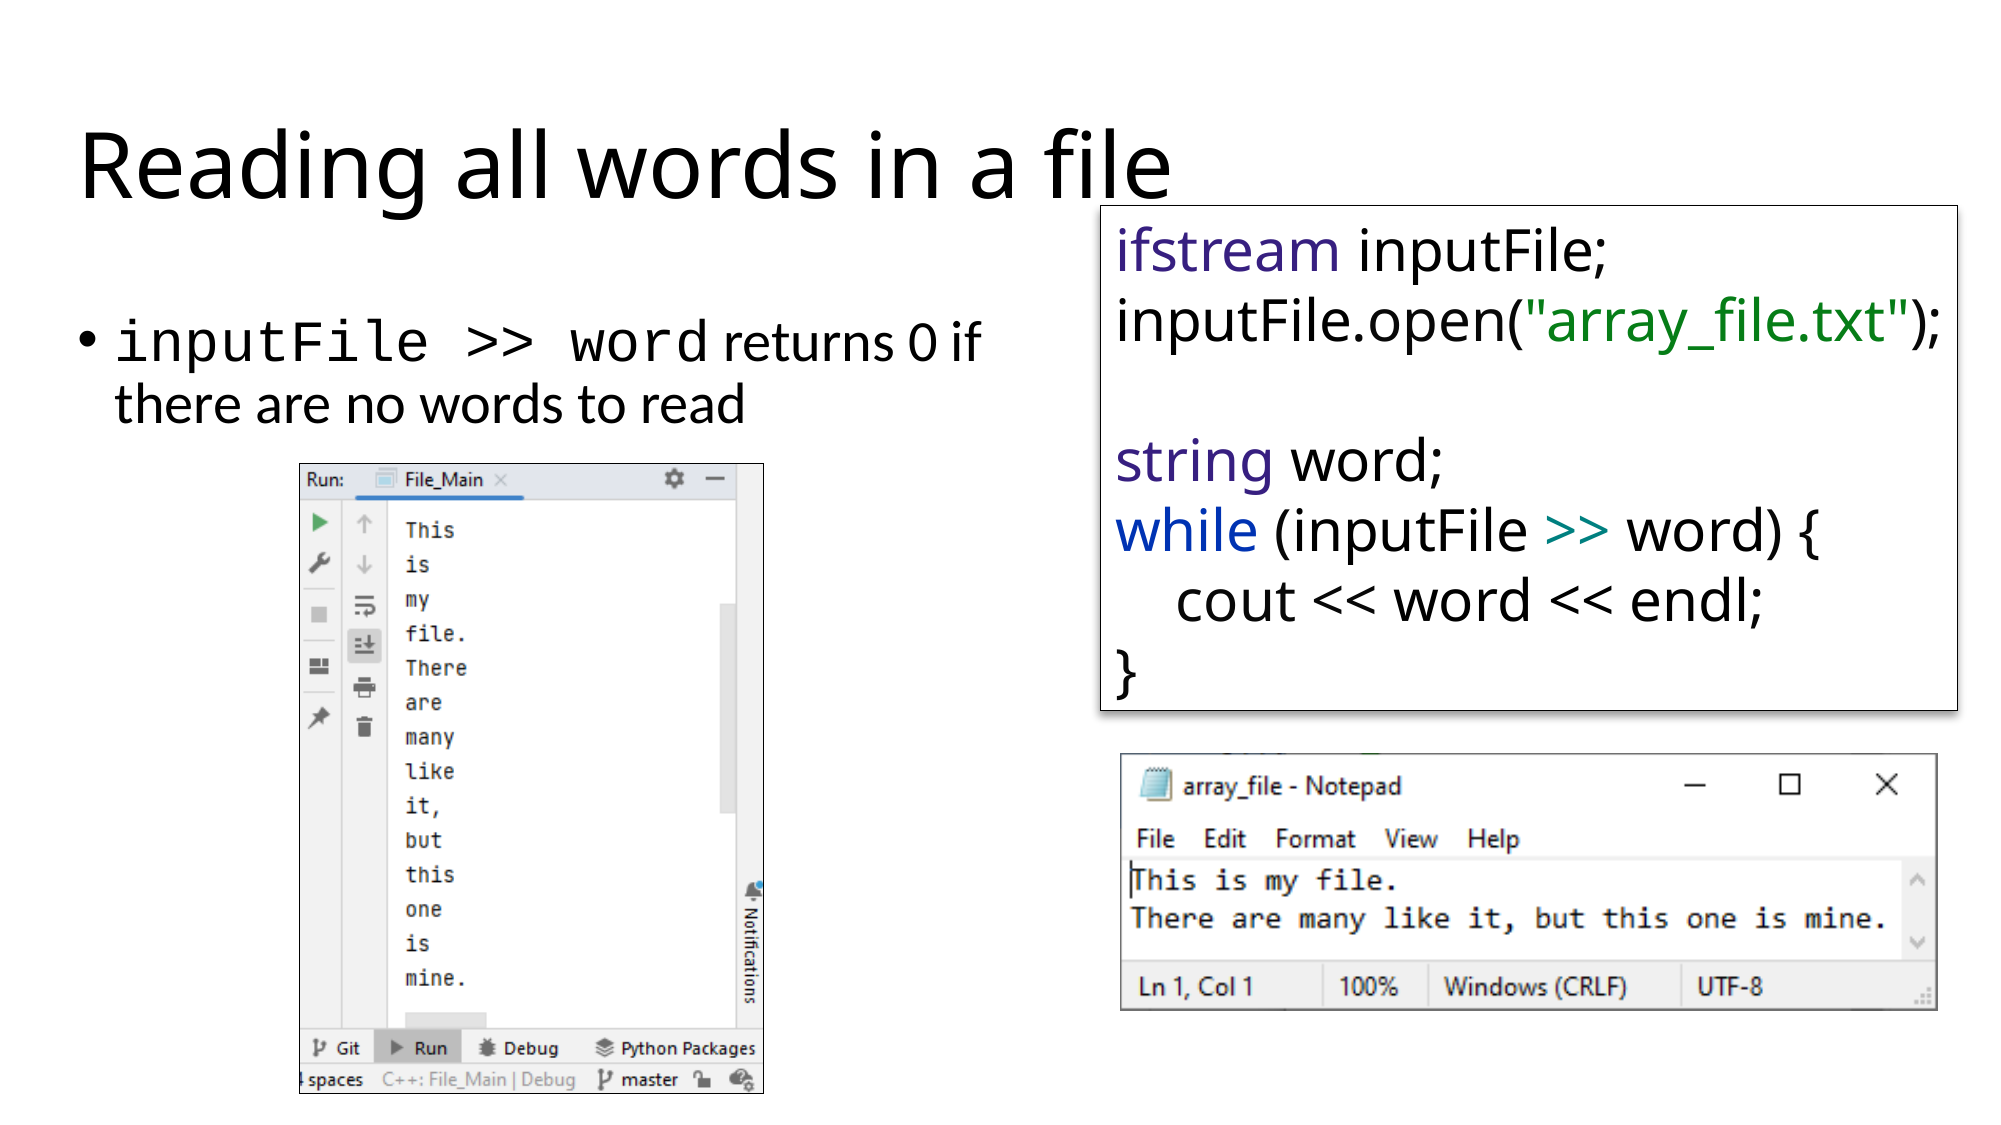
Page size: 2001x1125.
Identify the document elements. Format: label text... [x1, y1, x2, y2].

list inputFile >> word returns 0 if there are no words to read [62, 303, 1000, 1017]
text_box ifstream inputFile; inputFile.open("array_file.txt"); string word; while (inputFile >> word) { cout << word << endl; } [1100, 205, 1958, 711]
title Reading all words in a file [62, 59, 1938, 278]
picture [1120, 753, 1938, 1011]
picture [299, 463, 764, 1094]
